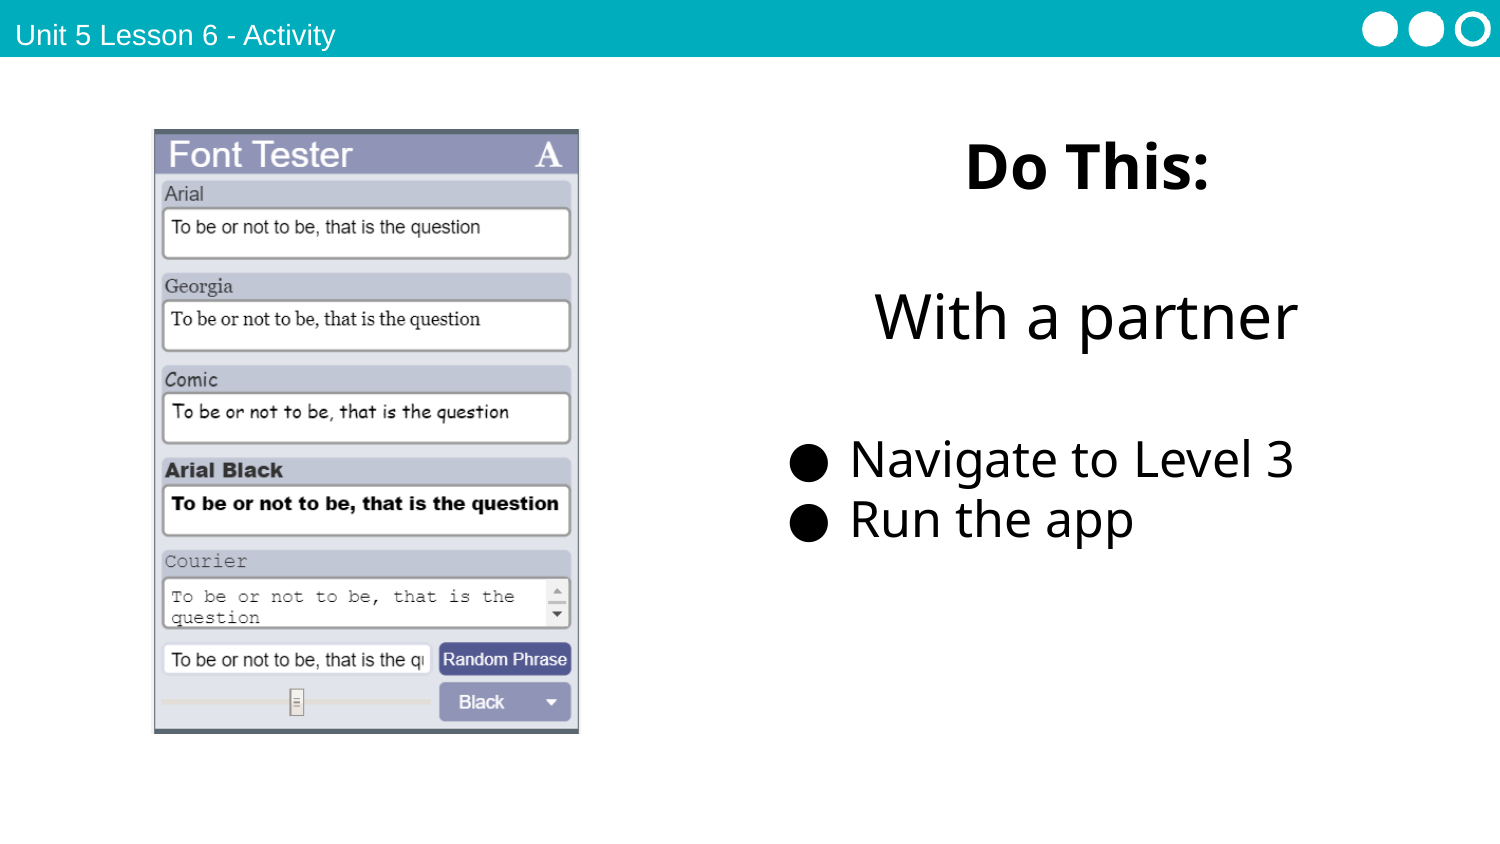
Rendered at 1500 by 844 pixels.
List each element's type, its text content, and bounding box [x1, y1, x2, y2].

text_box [1364, 13, 1488, 45]
text_box Do This: With a partner Navigate to Level 3 Run the app [759, 112, 1415, 751]
picture [0, 0, 1500, 844]
text_box Unit 5 Lesson 6 - Activity [0, 0, 750, 58]
